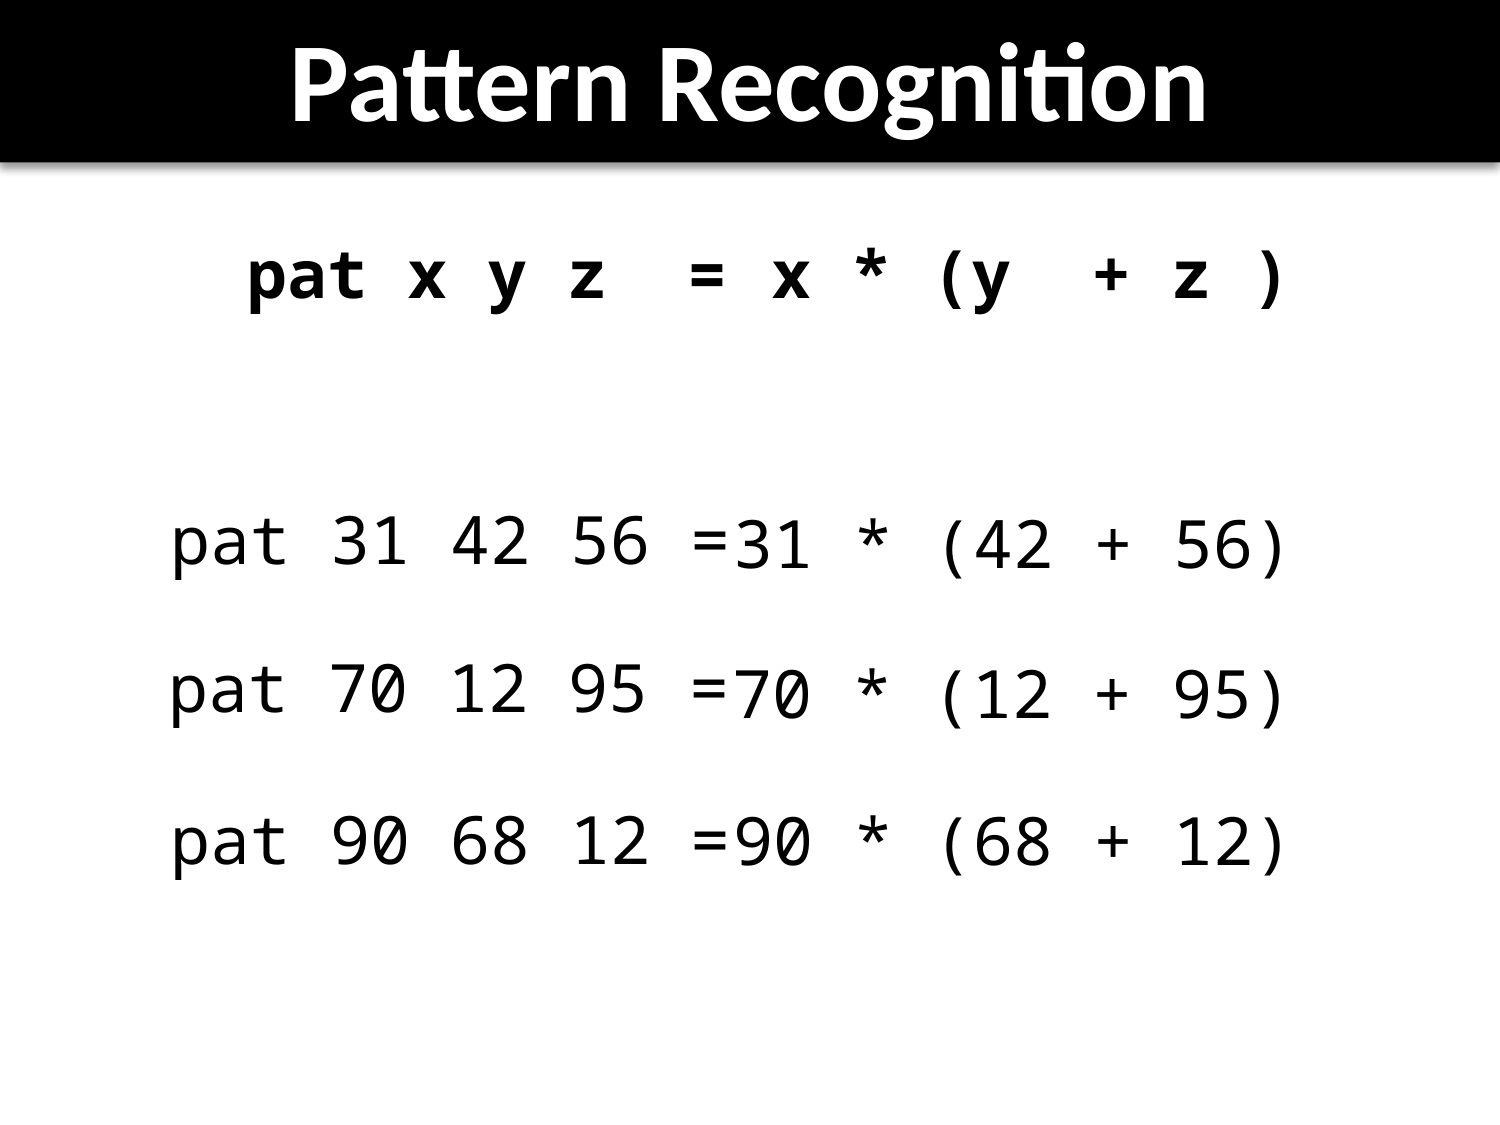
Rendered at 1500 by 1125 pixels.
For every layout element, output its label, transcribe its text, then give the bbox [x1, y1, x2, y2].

text_box pat 31 42 56 = [155, 490, 746, 586]
text_box pat x y z = [232, 224, 743, 320]
text_box 31 * (42 + 56) [718, 494, 1309, 590]
text_box x * (y + z ) [757, 224, 1307, 320]
text_box 70 * (12 + 95) [717, 644, 1307, 740]
text_box 90 * (68 + 12) [718, 791, 1309, 887]
text_box pat 90 68 12 = [155, 790, 746, 886]
title Pattern Recognition [0, 1, 1500, 163]
text_box pat 70 12 95 = [154, 638, 744, 734]
